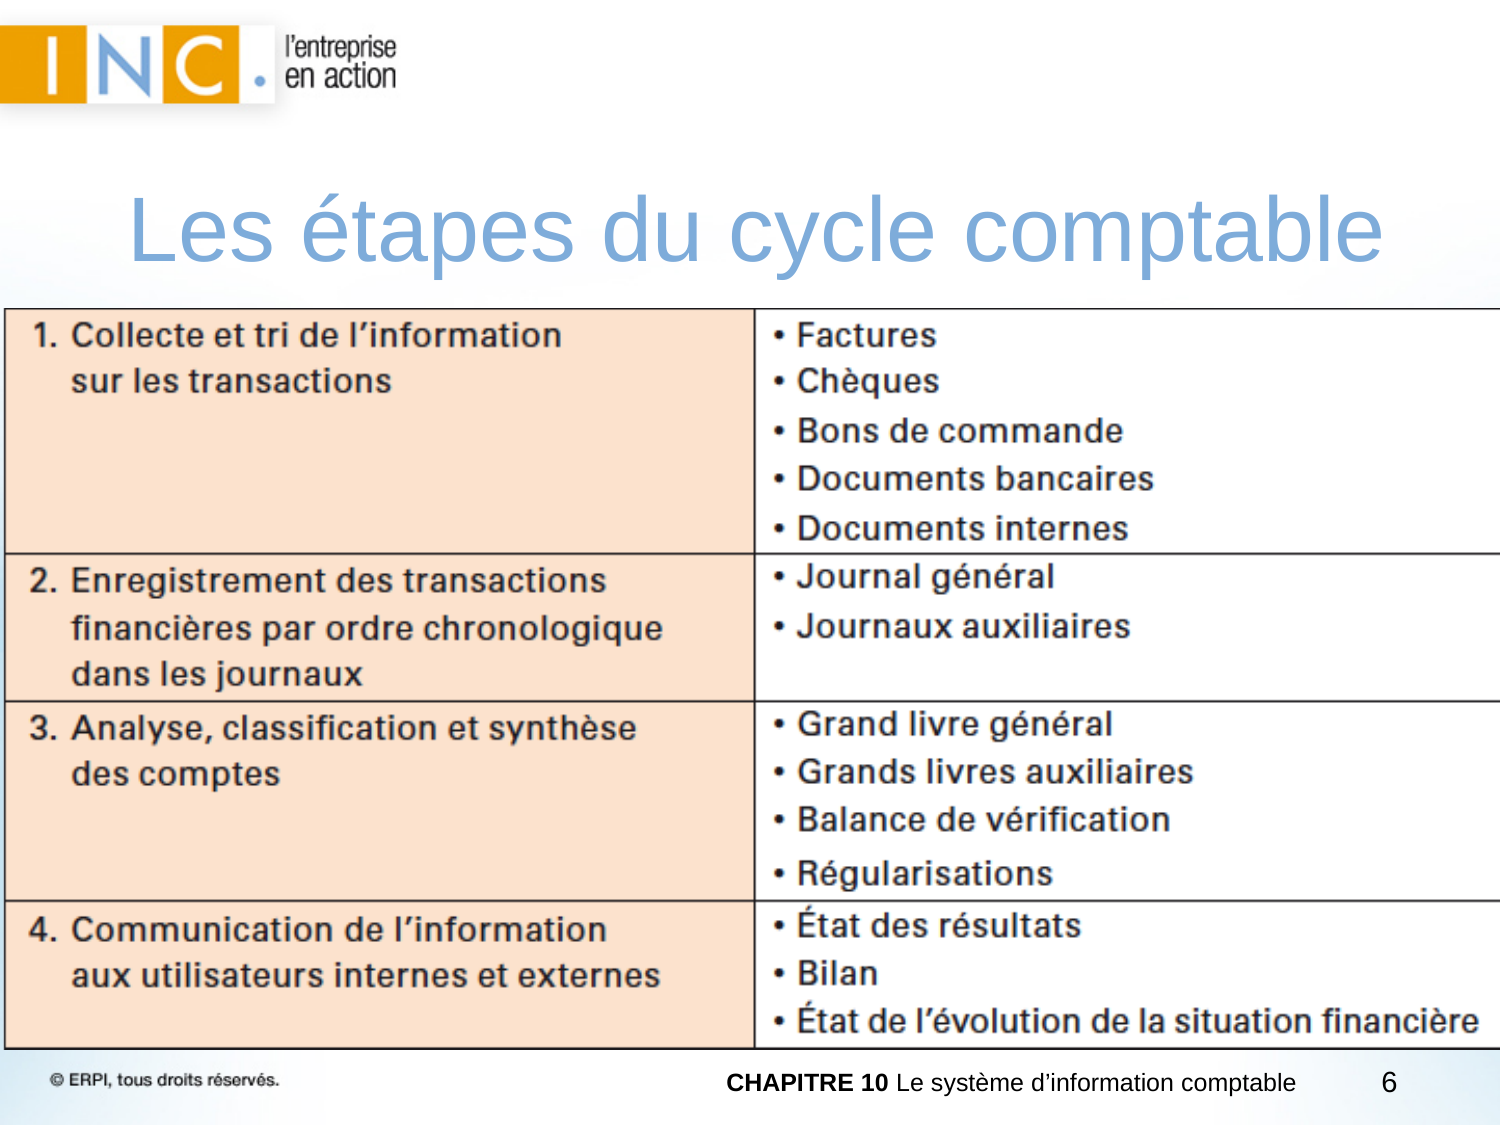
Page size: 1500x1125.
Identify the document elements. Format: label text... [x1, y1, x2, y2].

text_box CHAPITRE 10 Le système d’information comptable [349, 1062, 1313, 1100]
picture [0, 0, 1500, 1125]
text_box 6 [1313, 1062, 1413, 1100]
title Les étapes du cycle comptable [112, 162, 1413, 306]
